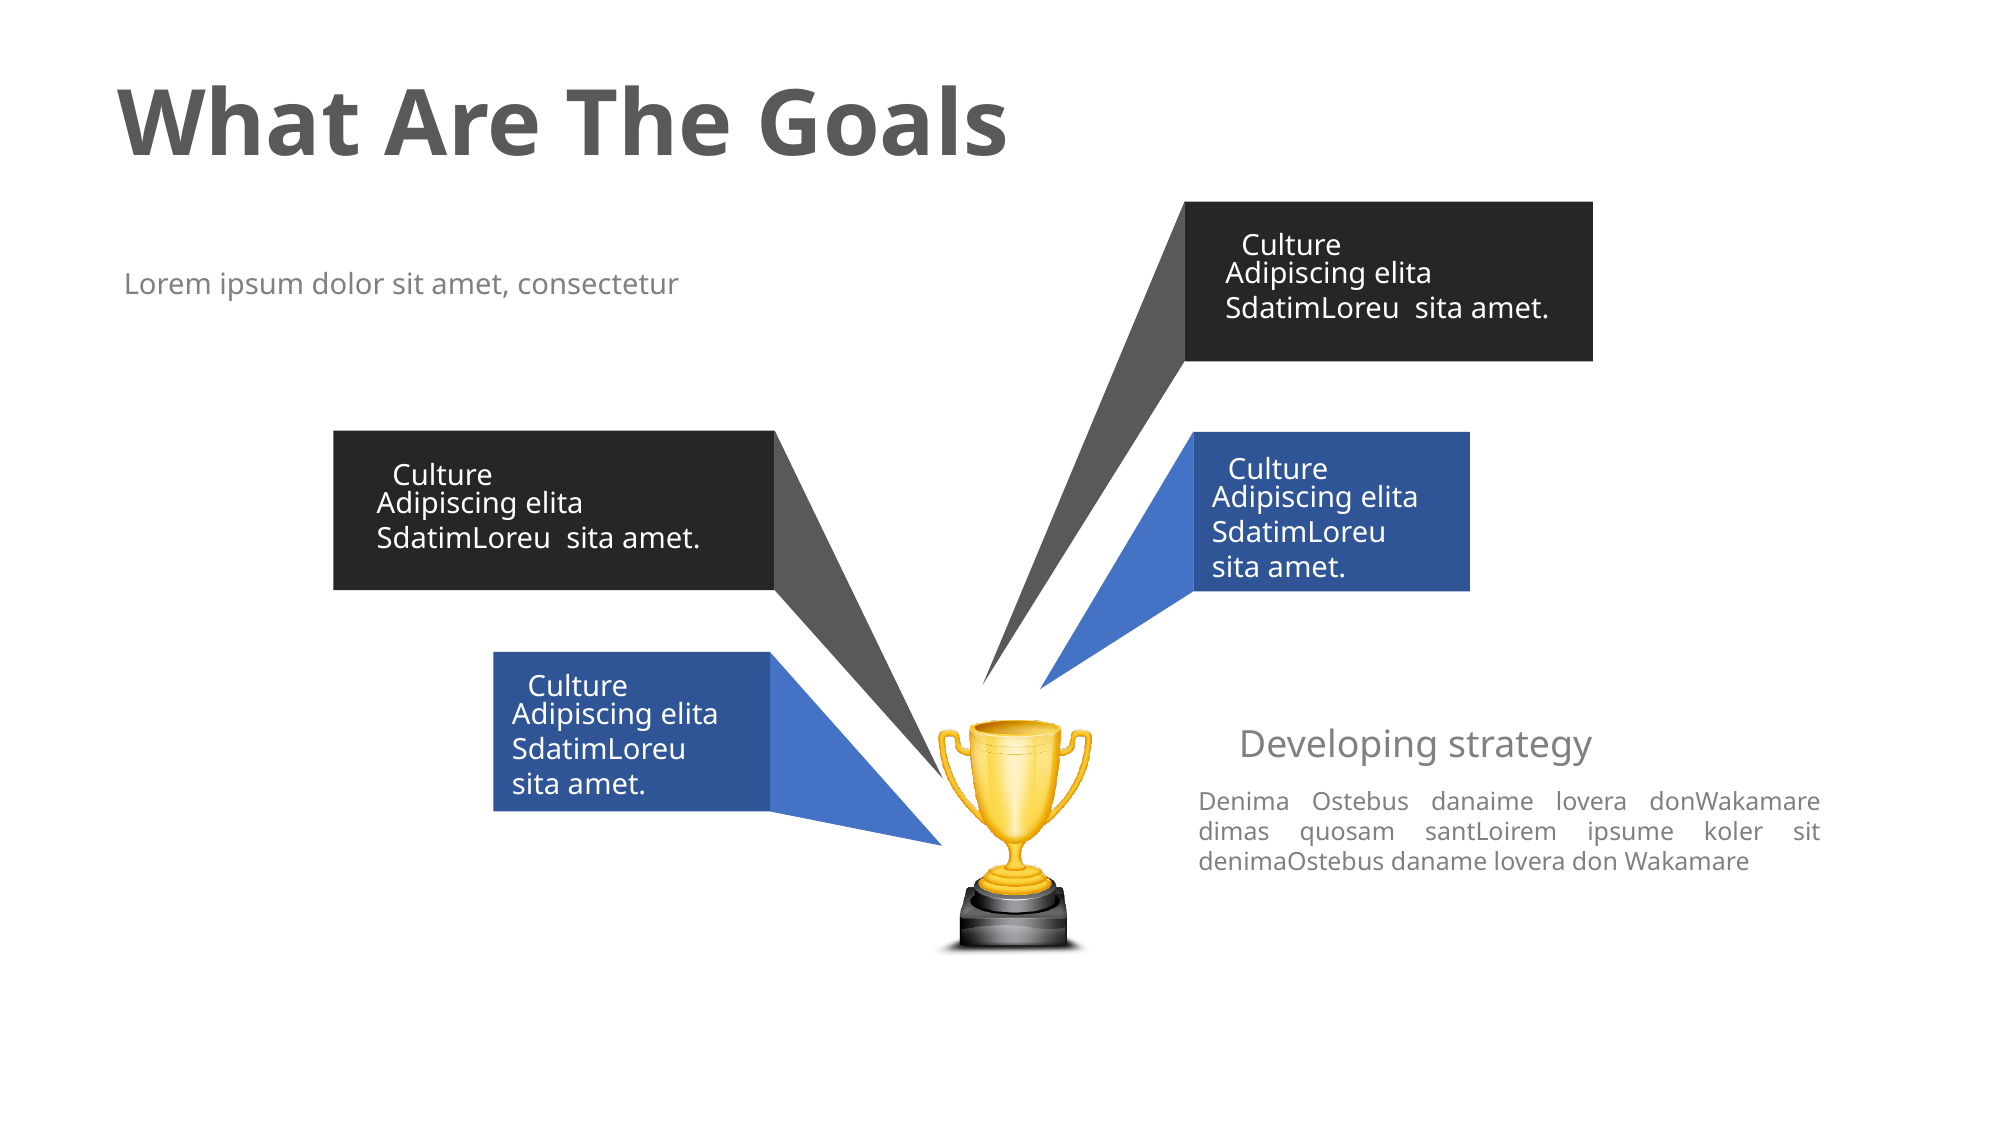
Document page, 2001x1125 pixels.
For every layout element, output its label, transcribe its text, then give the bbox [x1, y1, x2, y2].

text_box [1211, 201, 1566, 325]
picture [843, 693, 1186, 967]
text_box What Are The Goals [102, 83, 1391, 182]
text_box Developing strategy [1224, 712, 1608, 773]
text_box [982, 201, 1593, 686]
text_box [333, 430, 943, 779]
text_box Lorem ipsum dolor sit amet, consectetur [108, 258, 747, 308]
text_box Denima Ostebus danaime lovera donWakamare dimas quosam santLoirem ipsume koler sit denimaOstebus daname lovera don Wakamare [1186, 778, 1837, 883]
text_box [1197, 425, 1447, 585]
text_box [493, 651, 943, 846]
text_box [1039, 686, 1470, 690]
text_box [362, 431, 718, 555]
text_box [497, 642, 747, 802]
